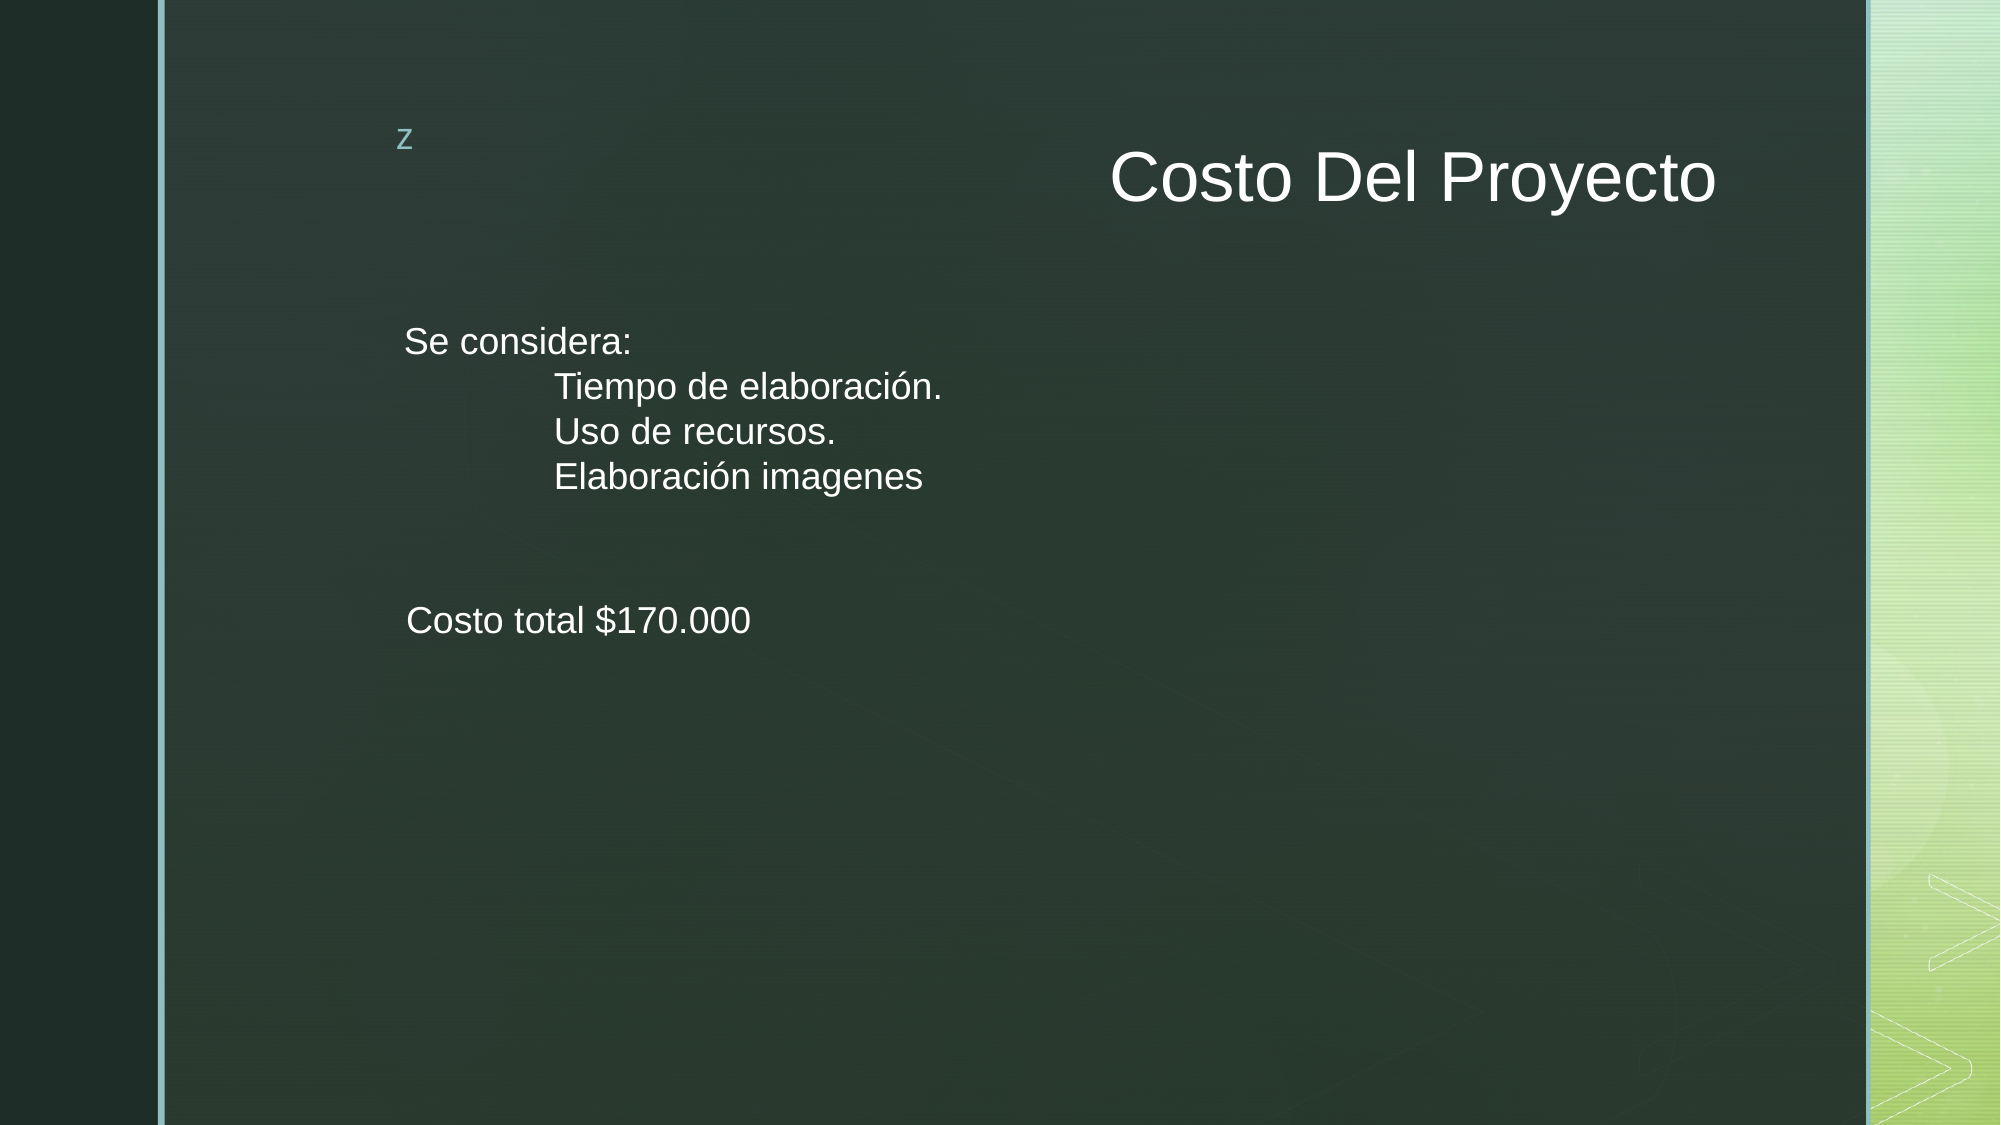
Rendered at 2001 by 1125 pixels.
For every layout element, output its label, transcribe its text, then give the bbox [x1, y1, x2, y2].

title Costo Del Proyecto [428, 132, 1734, 309]
text_box Costo total $170.000 [391, 588, 767, 649]
picture [1871, 0, 2001, 1125]
text_box Se considera: Tiempo de elaboración. Uso de recursos. Elaboración imagenes [389, 309, 1734, 504]
